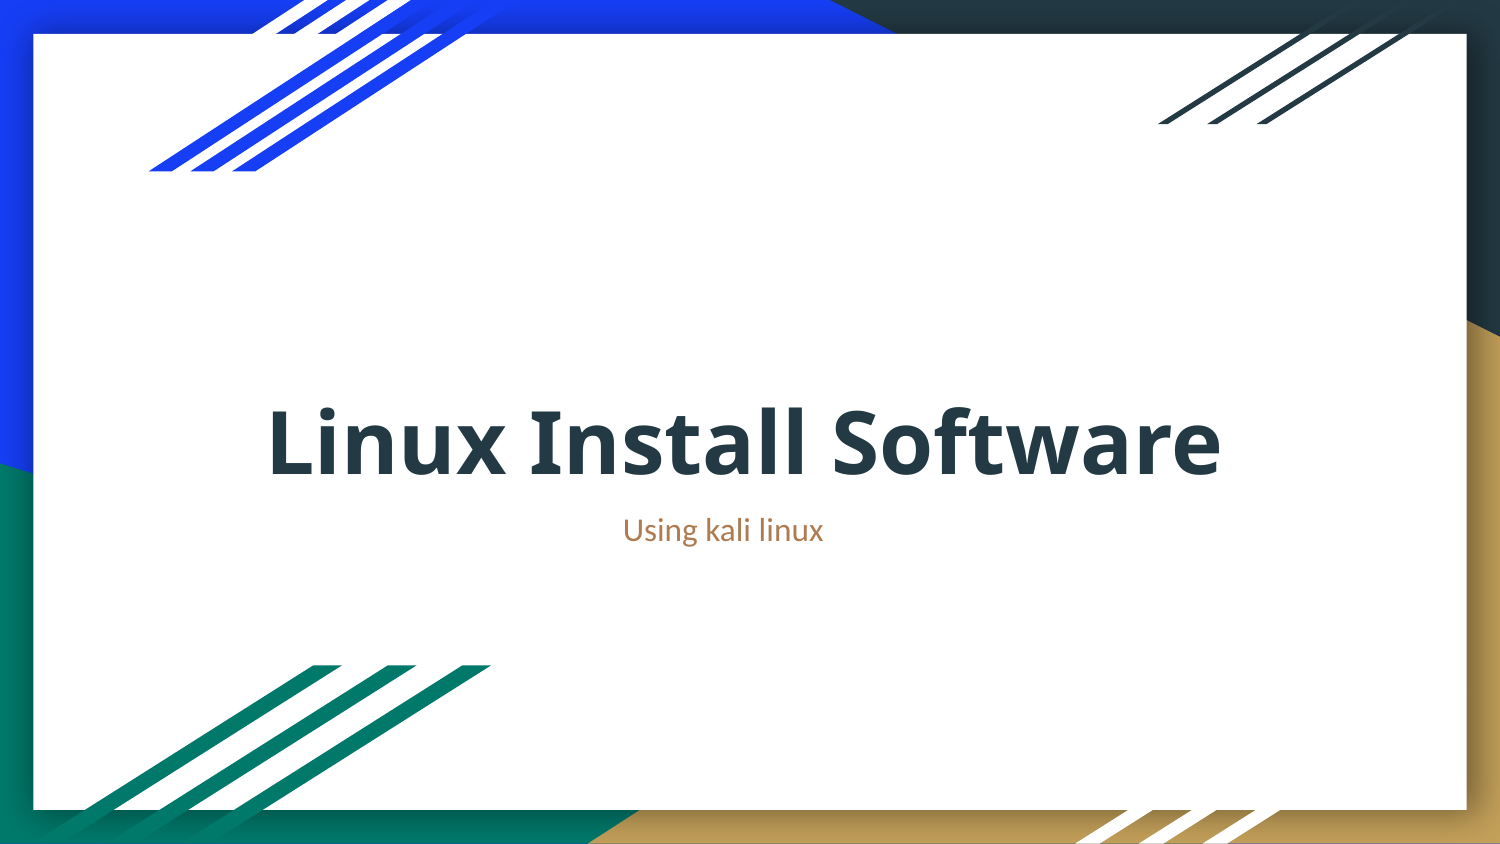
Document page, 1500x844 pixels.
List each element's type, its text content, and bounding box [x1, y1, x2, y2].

subtitle Using kali linux [283, 501, 1164, 588]
title Linux Install Software [175, 252, 1466, 630]
